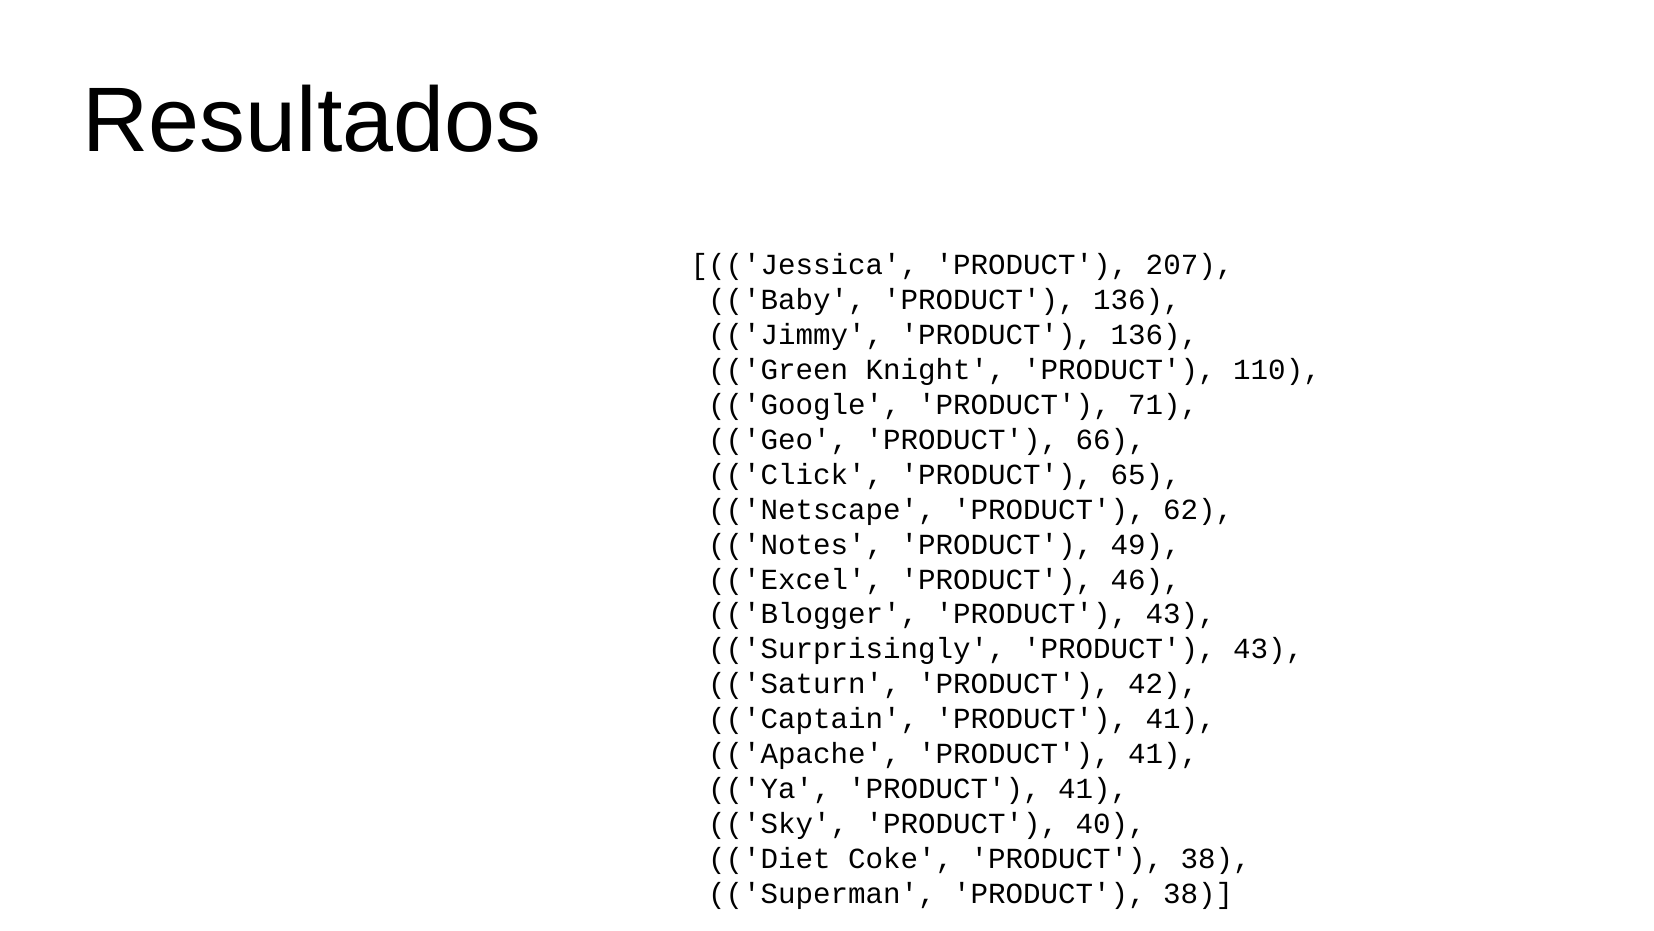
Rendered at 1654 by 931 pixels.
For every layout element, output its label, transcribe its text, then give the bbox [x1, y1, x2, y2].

text_box Resultados [82, 59, 1571, 170]
text_box [(('Jessica', 'PRODUCT'), 207), (('Baby', 'PRODUCT'), 136), (('Jimmy', 'PRODUCT'), 136), (('Green Knight', 'PRODUCT'), 110), (('Google', 'PRODUCT'), 71), (('Geo', 'PRODUCT'), 66), (('Click', 'PRODUCT'), 65), (('Netscape', 'PRODUCT'), 62), (('Notes', 'PRODUCT'), 49), (('Excel', 'PRODUCT'), 46), (('Blogger', 'PRODUCT'), 43), (('Surprisingly', 'PRODUCT'), 43), (('Saturn', 'PRODUCT'), 42), (('Captain', 'PRODUCT'), 41), (('Apache', 'PRODUCT'), 41), (('Ya', 'PRODUCT'), 41), (('Sky', 'PRODUCT'), 40), (('Diet Coke', 'PRODUCT'), 38), (('Superman', 'PRODUCT'), 38)] [675, 237, 1552, 917]
